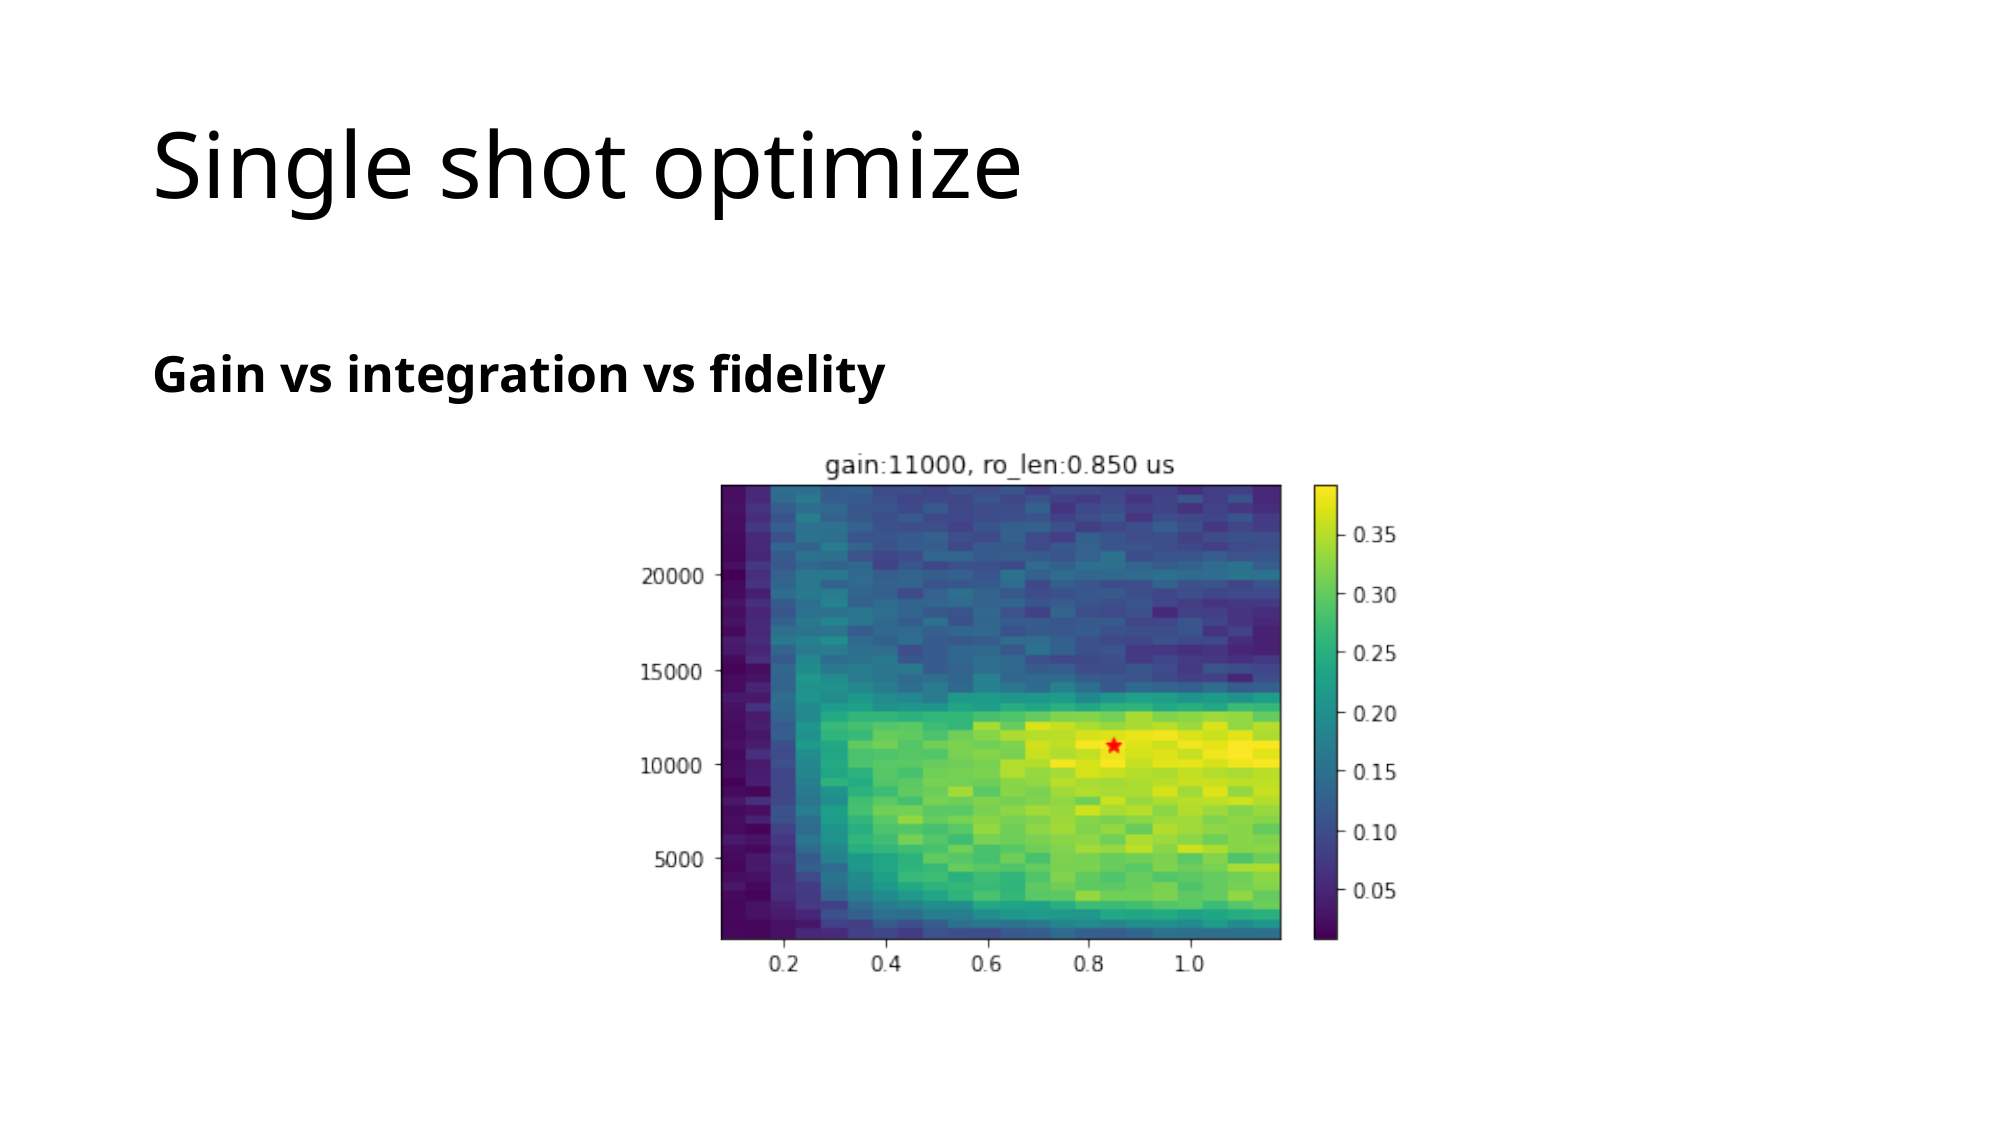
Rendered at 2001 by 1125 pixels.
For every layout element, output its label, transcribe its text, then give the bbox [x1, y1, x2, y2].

title Single shot optimize [137, 59, 1863, 278]
list Gain vs integration vs fidelity [137, 275, 984, 411]
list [625, 438, 1412, 990]
